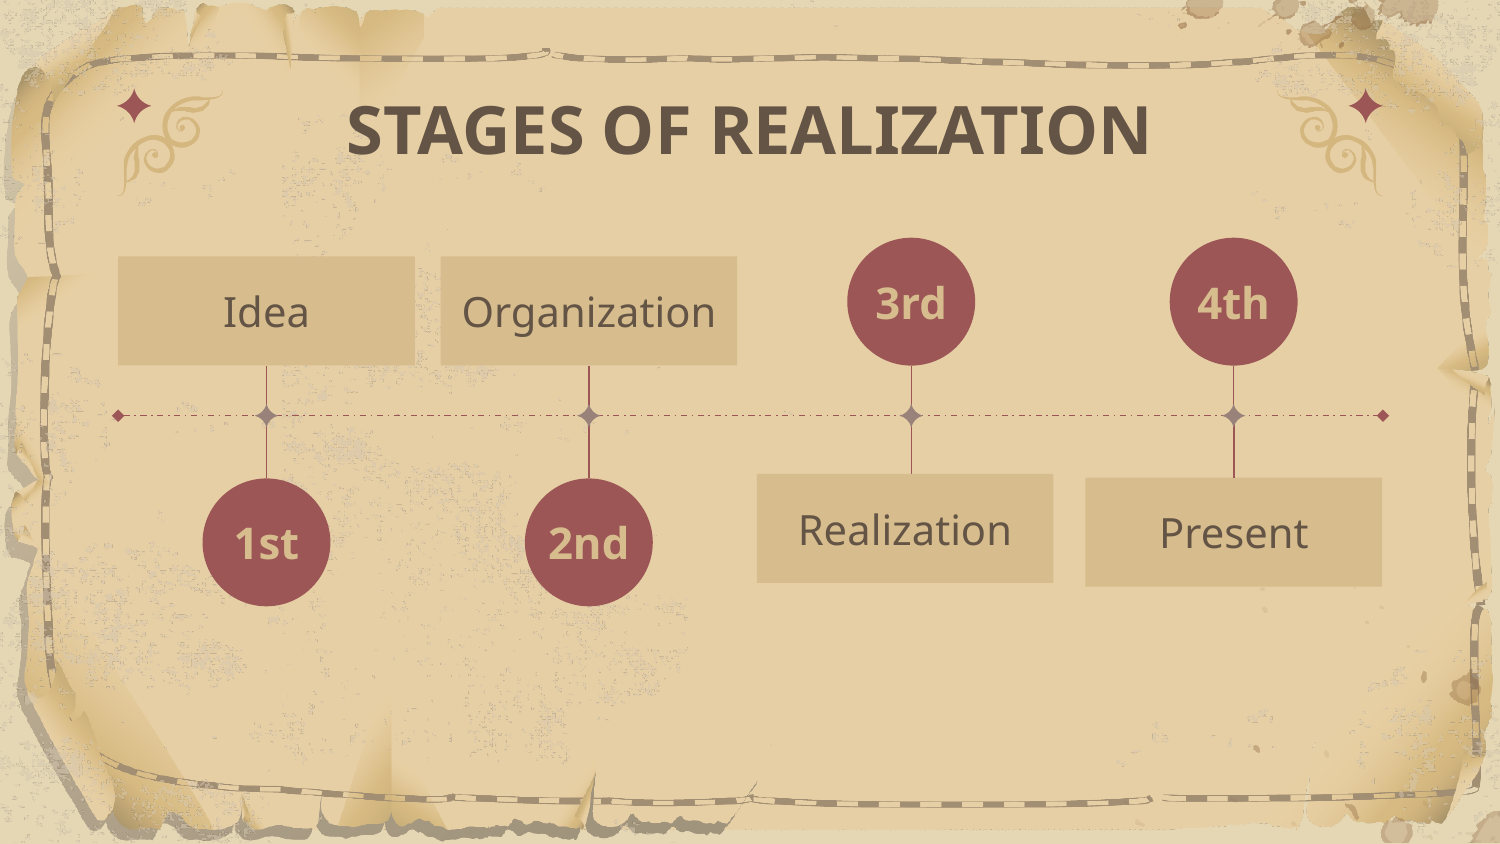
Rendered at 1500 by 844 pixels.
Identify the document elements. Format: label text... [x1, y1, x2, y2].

text_box [578, 403, 599, 415]
text_box 3rd [847, 237, 976, 366]
text_box [901, 403, 922, 415]
text_box Idea [118, 256, 415, 366]
text_box [256, 403, 277, 415]
title STAGES OF REALIZATION [118, 72, 1382, 167]
text_box [1223, 403, 1244, 415]
text_box 1st [202, 478, 331, 607]
picture [0, 0, 1500, 843]
text_box 4th [1169, 237, 1298, 366]
text_box Organization [440, 256, 738, 366]
text_box Realization [756, 473, 1054, 583]
text_box Present [1085, 477, 1383, 587]
text_box 2nd [524, 478, 653, 607]
